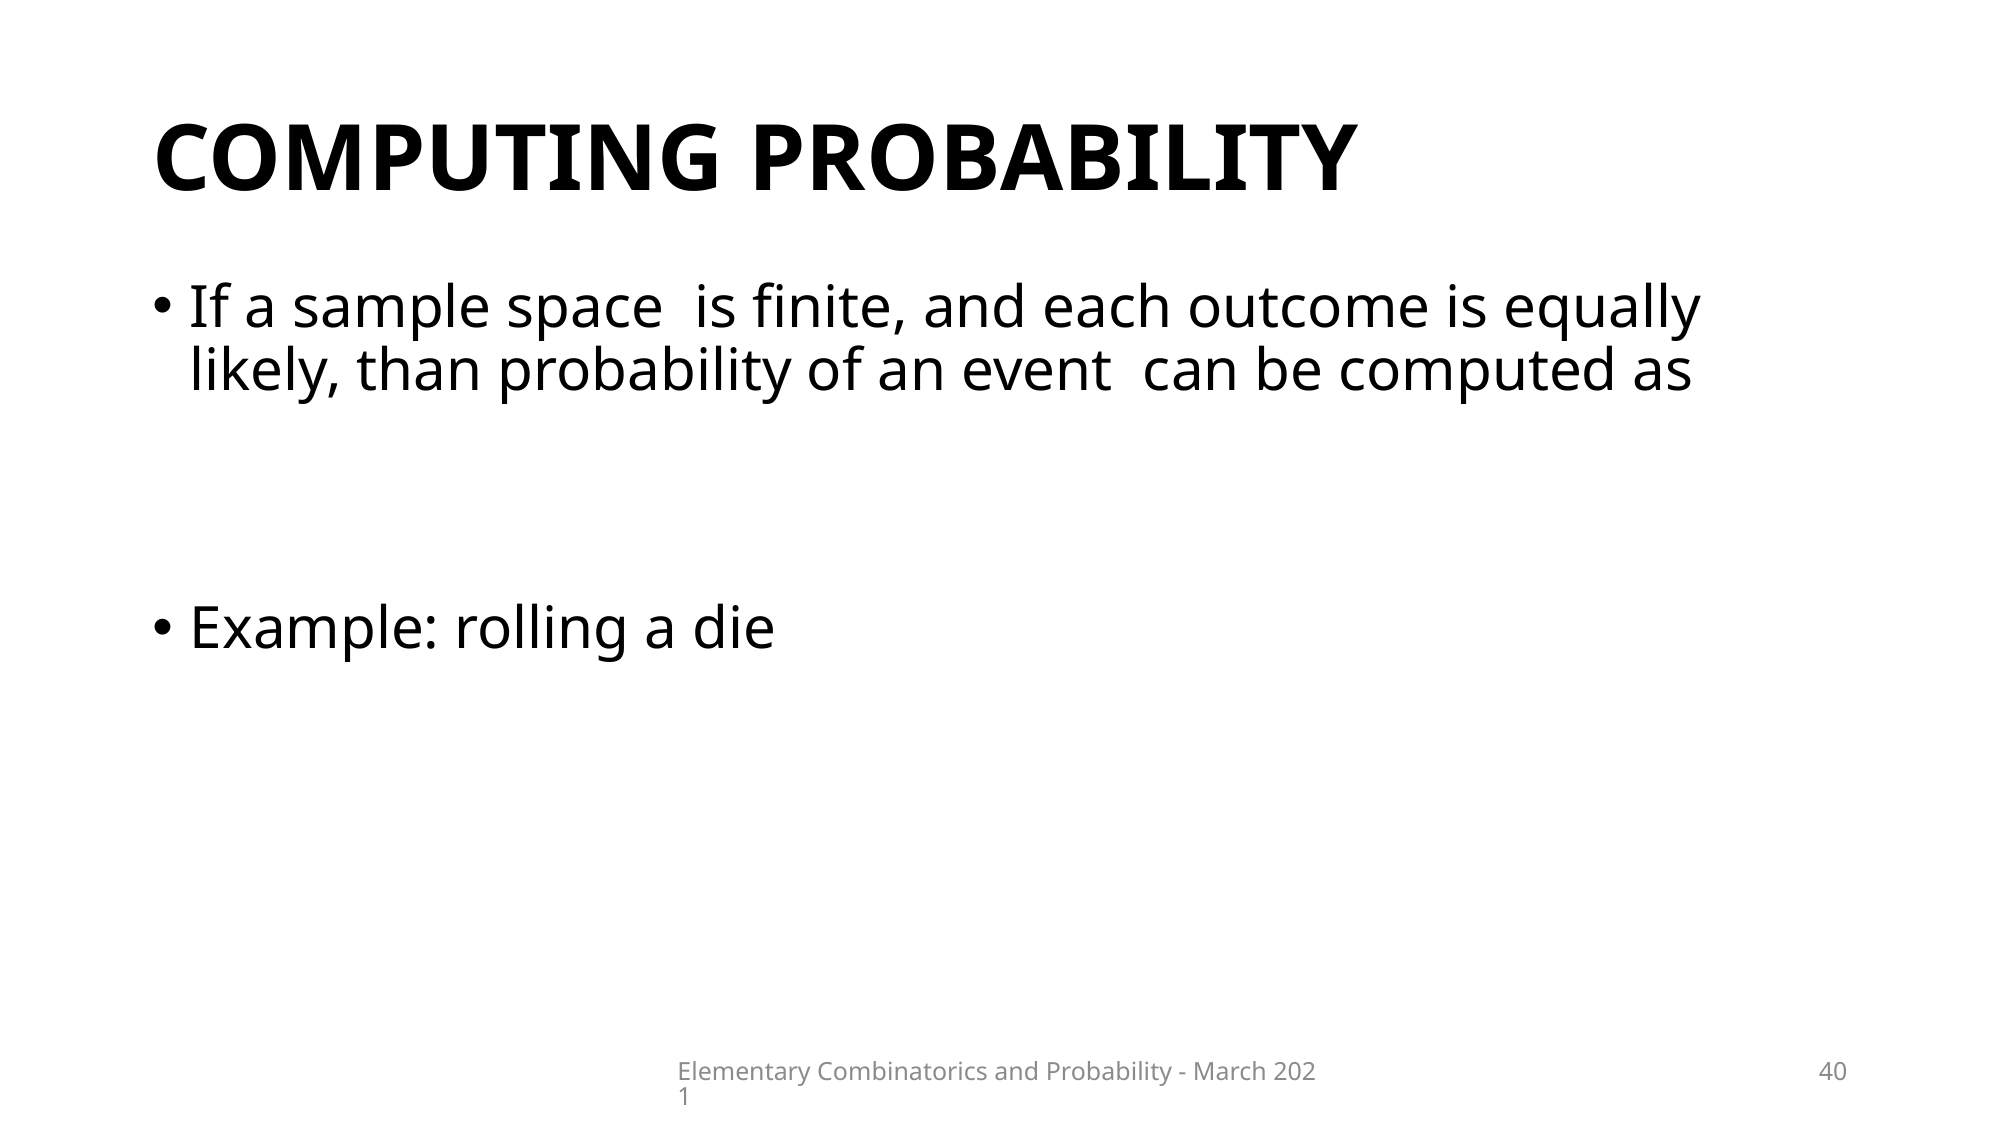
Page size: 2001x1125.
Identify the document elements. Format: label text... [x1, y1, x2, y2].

title Computing probability [137, 52, 1863, 270]
footer Elementary Combinatorics and Probability - March 2021 [662, 1042, 1338, 1103]
slide_number 40 [1412, 1042, 1863, 1103]
